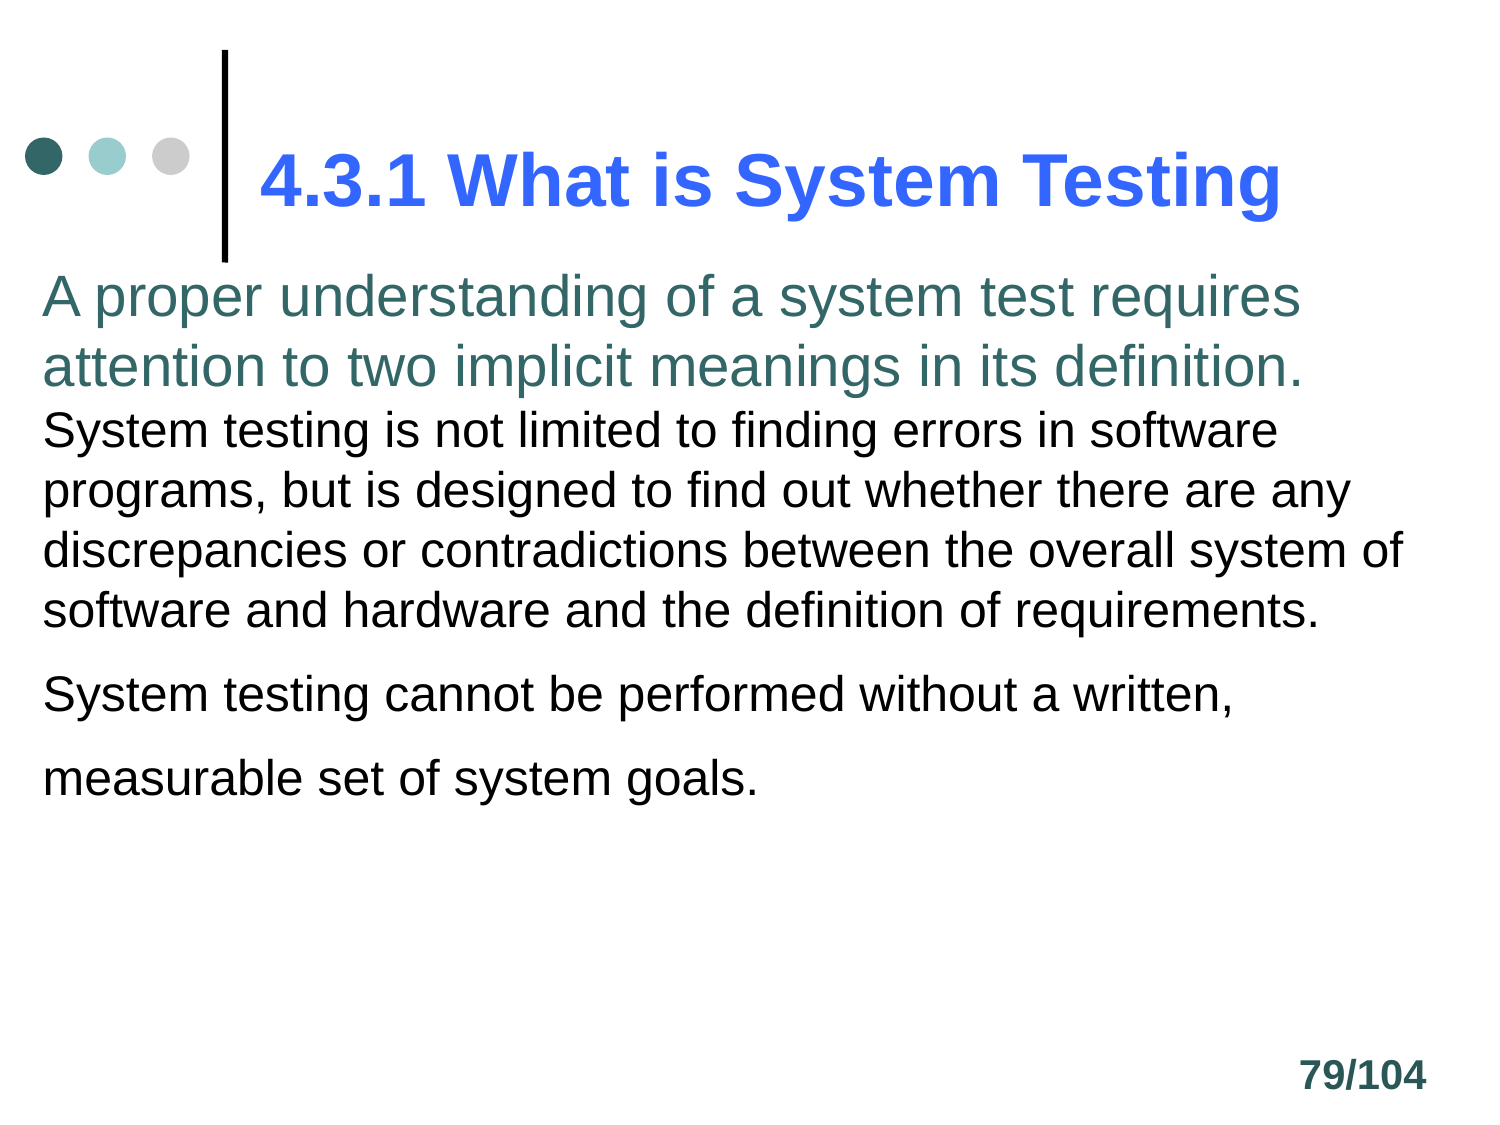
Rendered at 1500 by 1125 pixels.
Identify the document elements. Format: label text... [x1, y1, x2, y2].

title 4.3.1 What is System Testing [245, 83, 1464, 251]
text_box A proper understanding of a system test requires attention to two implicit meanings in its definition. System testing is not limited to finding errors in software programs, but is designed to find out whether there are any discrepancies or contradictions between the overall system of software and hardware and the definition of requirements. System testing cannot be performed without a written, measurable set of system goals. [27, 250, 1473, 814]
text_box 79/104 [1283, 1040, 1484, 1116]
